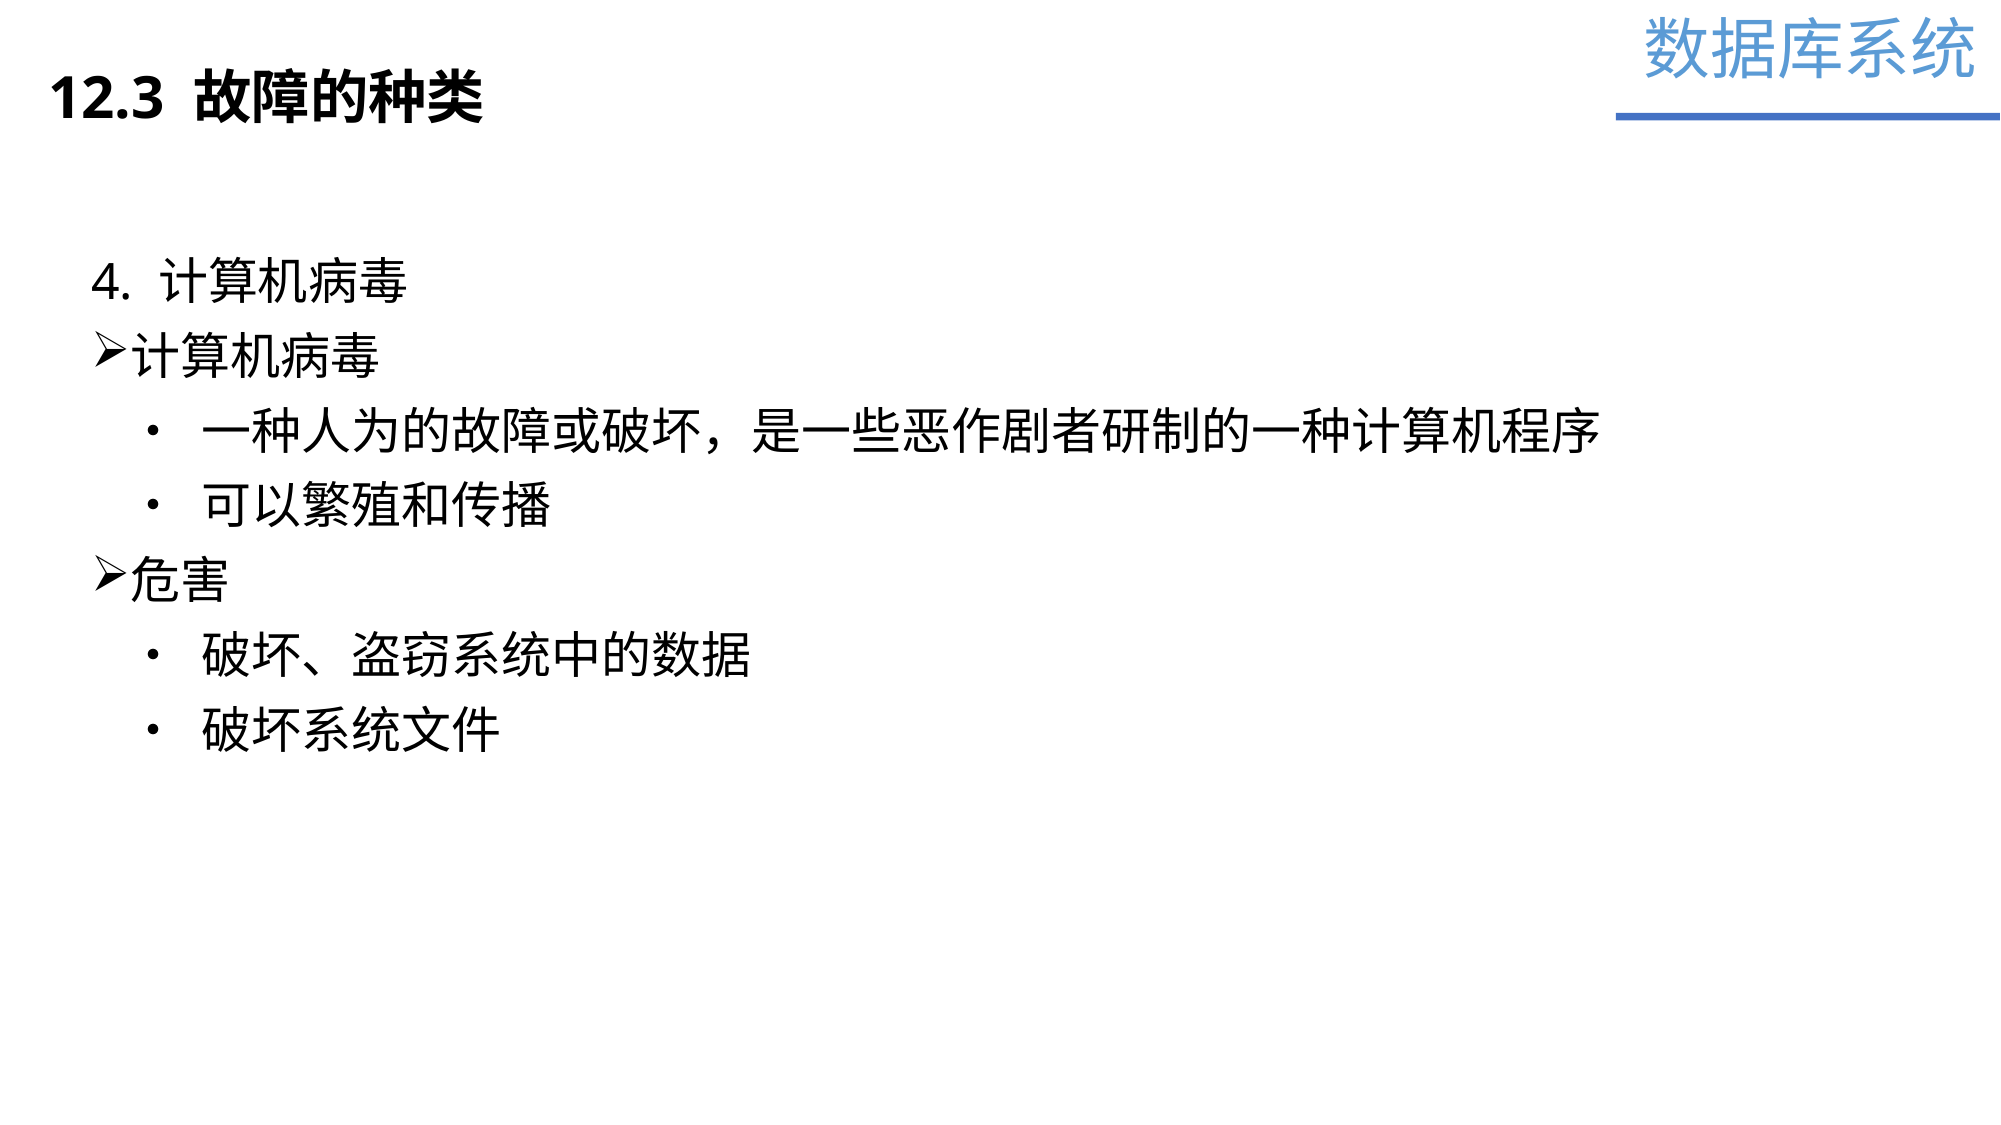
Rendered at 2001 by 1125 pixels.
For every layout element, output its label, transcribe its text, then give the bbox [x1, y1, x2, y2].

text_box 12.3 故障的种类 [33, 17, 511, 138]
text_box [1615, 112, 2000, 121]
text_box 4. 计算机病毒 计算机病毒 • 一种人为的故障或破坏，是一些恶作剧者研制的一种计算机程序 • 可以繁殖和传播 危害 • 破坏、盗窃系统中的数据 • 破坏系统文件 [76, 248, 1628, 775]
text_box 数据库系统 [1629, 0, 1993, 95]
